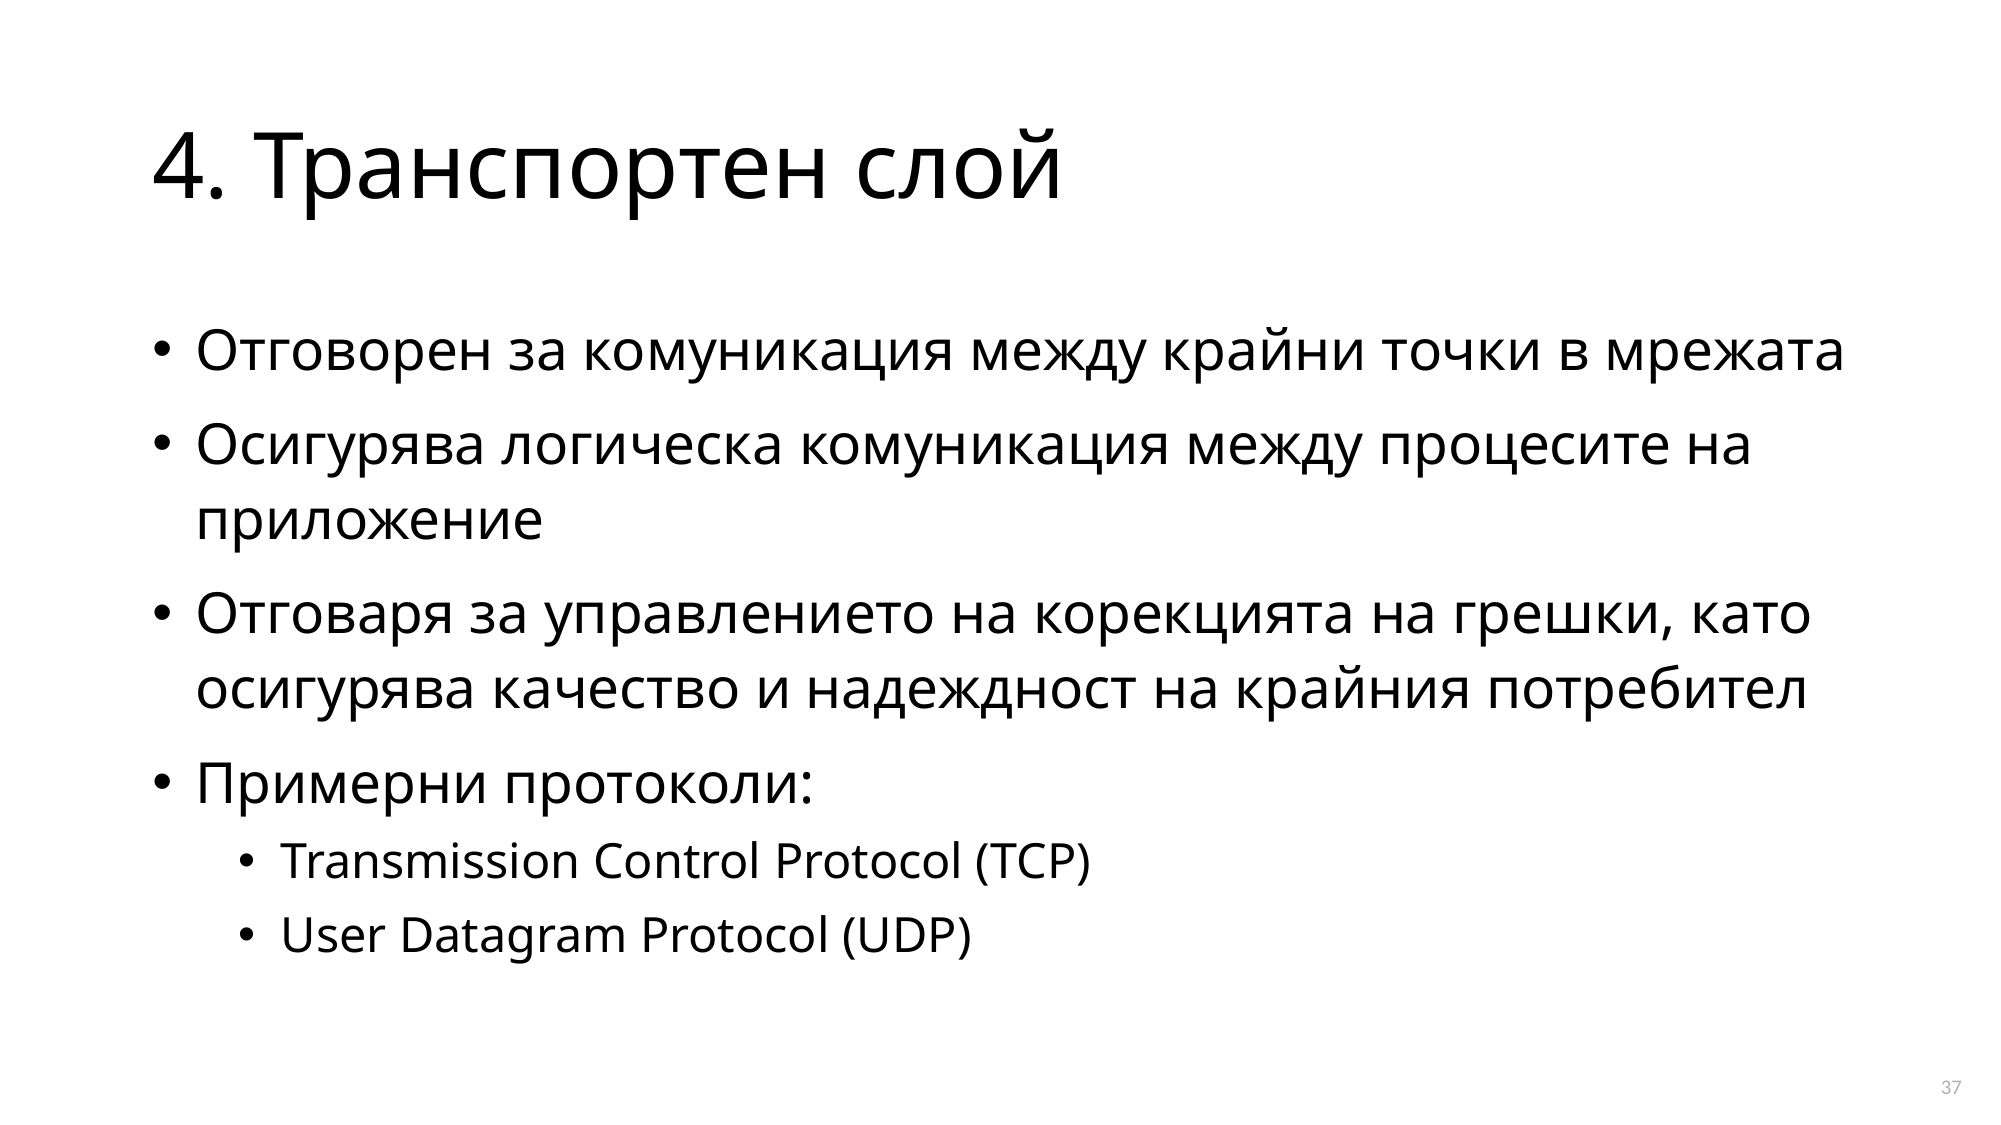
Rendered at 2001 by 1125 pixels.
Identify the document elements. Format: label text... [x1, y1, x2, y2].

list Отговорен за комуникация между крайни точки в мрежата Осигурява логическа комуникация между процесите на приложение Отговаря за управлението на корекцията на грешки, като осигурява качество и надеждност на крайния потребител Примерни протоколи: Transmission Control Protocol (TCP) User Datagram Protocol (UDP) [137, 299, 1863, 1014]
title 4. Транспортен слой [137, 59, 1863, 278]
slide_number 37 [1897, 1070, 1968, 1103]
